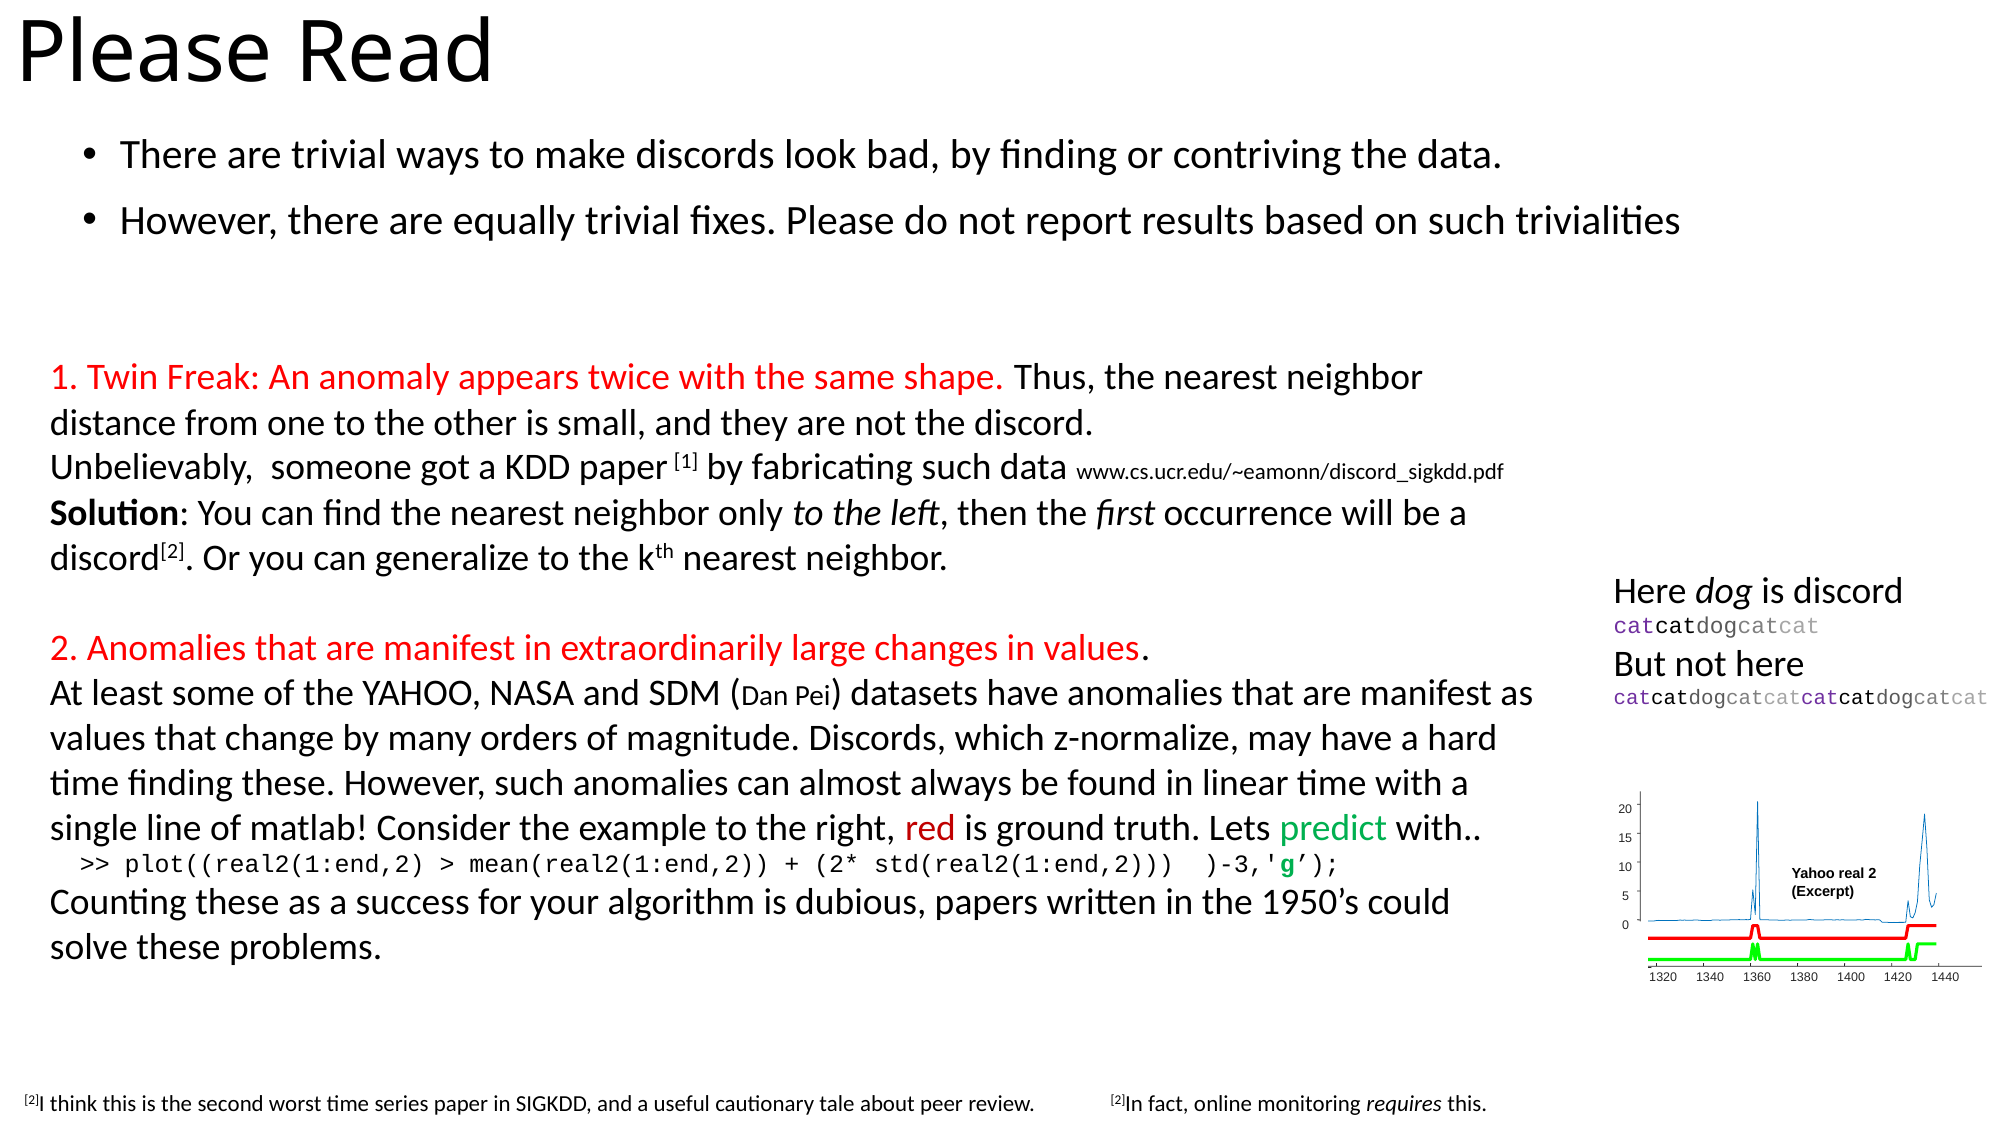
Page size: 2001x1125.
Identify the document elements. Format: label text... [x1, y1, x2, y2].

text_box 15 [1618, 830, 1633, 846]
text_box 1320 [1649, 969, 1678, 985]
text_box [1648, 943, 1937, 960]
text_box 0 [1622, 916, 1630, 932]
text_box [1648, 925, 1937, 939]
text_box 1340 [1696, 969, 1725, 985]
list There are trivial ways to make discords look bad, by finding or contriving the data. However, there are equally trivial fixes. Please do not report results based on such trivialities [67, 125, 2000, 839]
text_box 5 [1622, 887, 1630, 904]
title Please Read [0, 0, 1623, 108]
text_box 20 [1618, 801, 1633, 817]
text_box 1420 [1884, 969, 1913, 985]
text_box 1440 [1931, 969, 1960, 985]
text_box Yahoo real 2 (Excerpt) [1791, 864, 1877, 900]
text_box [2]I think this is the second worst time series paper in SIGKDD, and a useful cautionary tale about peer review. [2]In fact, online monitoring requires this. [9, 1081, 1937, 1124]
text_box Here dog is discord catcatdogcatcat But not here catcatdogcatcatcatcatdogcatcat [1598, 558, 2000, 716]
text_box 1380 [1790, 969, 1819, 985]
text_box 1360 [1743, 969, 1772, 985]
text_box [1648, 801, 1937, 923]
text_box 1. Twin Freak: An anomaly appears twice with the same shape. Thus, the nearest neighbor distance from one to the other is small, and they are not the discord. Unbelievably, someone got a KDD paper [1] by fabricating such data www.cs.ucr.edu/~eamonn/discord_sigkdd.pdf Solution: You can find the nearest neighbor only to the left, then the first occurrence will be a discord[2]. Or you can generalize to the kth nearest neighbor. 2. Anomalies that are manifest in extraordinarily large changes in values. At least some of the YAHOO, NASA and SDM (Dan Pei) datasets have anomalies that are manifest as values that change by many orders of magnitude. Discords, which z-normalize, may have a hard time finding these. However, such anomalies can almost always be found in linear time with a single line of matlab! Consider the example to the right, red is ground truth. Lets predict with.. >> plot((real2(1:end,2) > mean(real2(1:end,2)) + (2* std(real2(1:end,2))) )-3,'g’); Counting these as a success for your algorithm is dubious, papers written in the 1950’s could solve these problems. [35, 300, 1553, 975]
text_box 1400 [1837, 969, 1866, 985]
text_box 10 [1618, 859, 1633, 875]
